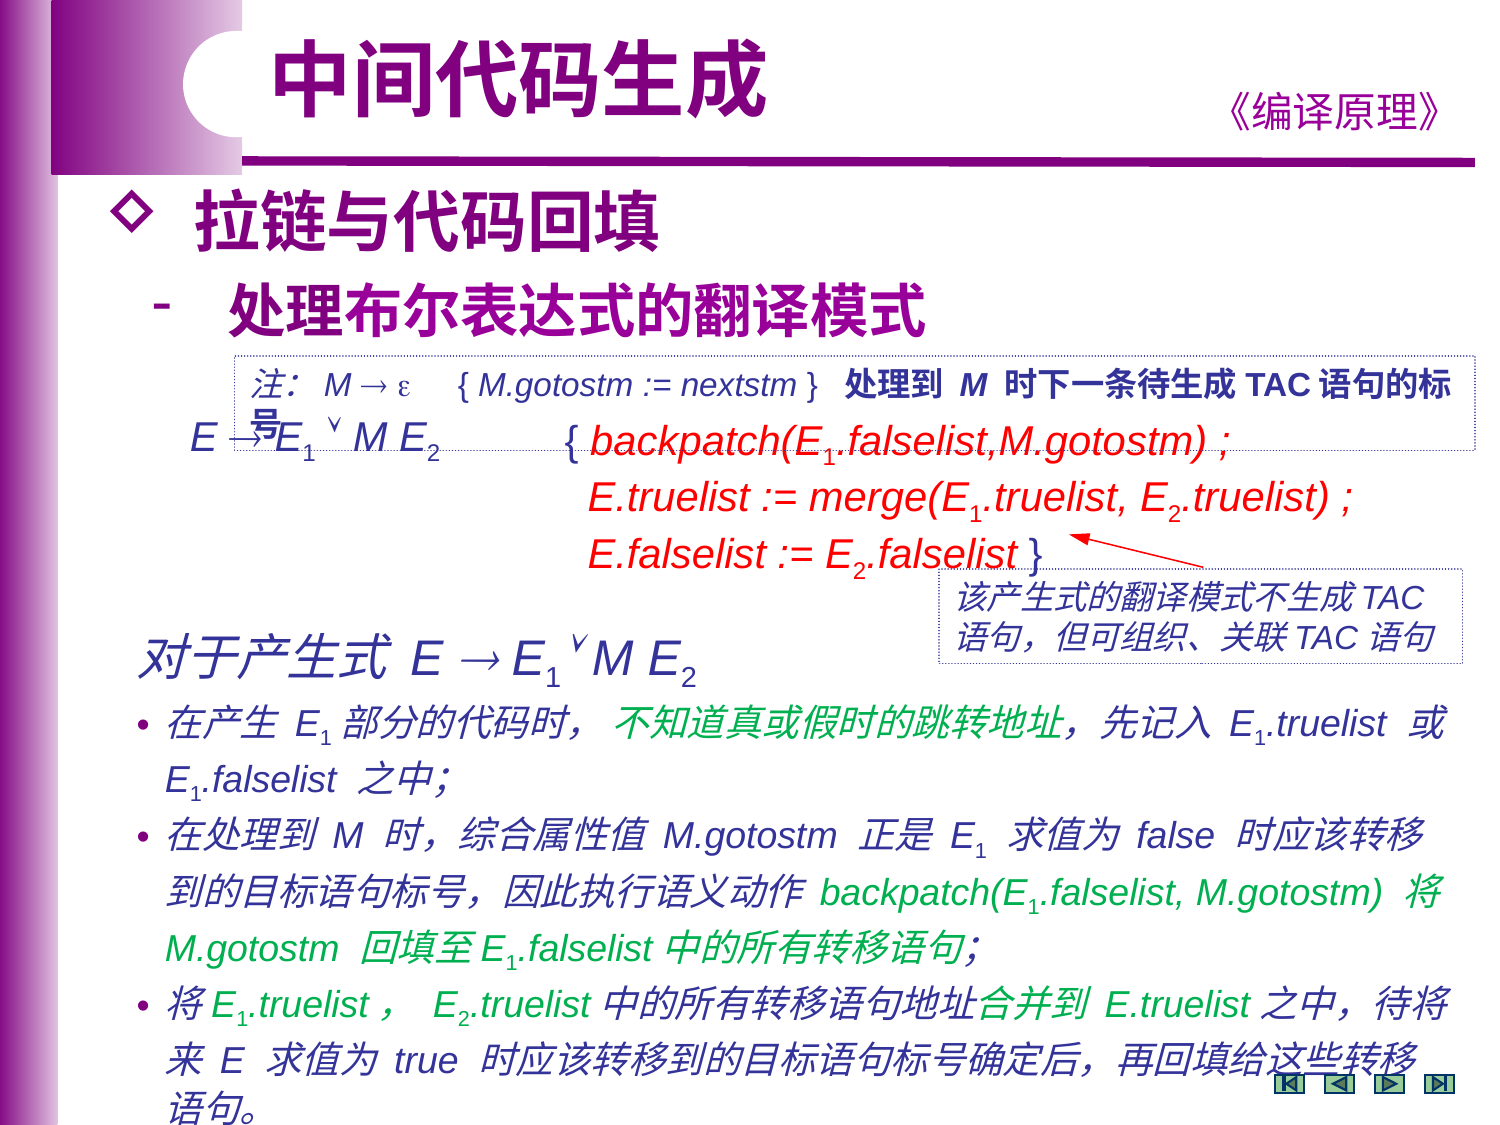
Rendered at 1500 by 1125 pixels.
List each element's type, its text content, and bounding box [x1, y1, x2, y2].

text_box E  E1  M E2 [174, 402, 525, 574]
text_box [1068, 533, 1204, 568]
text_box 处理布尔表达式的翻译模式 [137, 267, 1463, 352]
text_box { backpatch(E1.falselist,M.gotostm) ; E.truelist := merge(E1.truelist, E2.truelist) ; E.falselist := E2.falselist } [549, 451, 1450, 592]
text_box [1274, 1074, 1305, 1093]
text_box [1324, 1074, 1355, 1093]
text_box 中间代码生成 [254, 31, 788, 136]
text_box 该产生式的翻译模式不生成TAC语句，但可组织、关联TAC语句 [938, 569, 1463, 664]
text_box [1374, 1074, 1405, 1093]
text_box 注：M   { M.gotostm := nextstm } 处理到 M 时下一条待生成TAC语句的标号 [234, 355, 1475, 451]
text_box 拉链与代码回填 [87, 172, 1313, 268]
text_box 对于产生式 E  E1 M E2 在产生 E1部分的代码时， 不知道真或假时的跳转地址，先记入 E1.truelist 或 E1.falselist 之中； 在处理到 M 时，综合属性值 M.gotostm 正是 E1 求值为 false 时应该转移到的目标语句标号，因此执行语义动作 backpatch(E1.falselist, M.gotostm) 将 M.gotostm 回填至E1.falselist中的所有转移语句； 将E1.truelist， E2.truelist中的所有转移语句地址合并到 E.truelist之中，待将来 E 求值为 true 时应该转移到的目标语句标号确定后，再回填给这些转移语句。 [121, 611, 1463, 1125]
text_box [1424, 1074, 1455, 1093]
